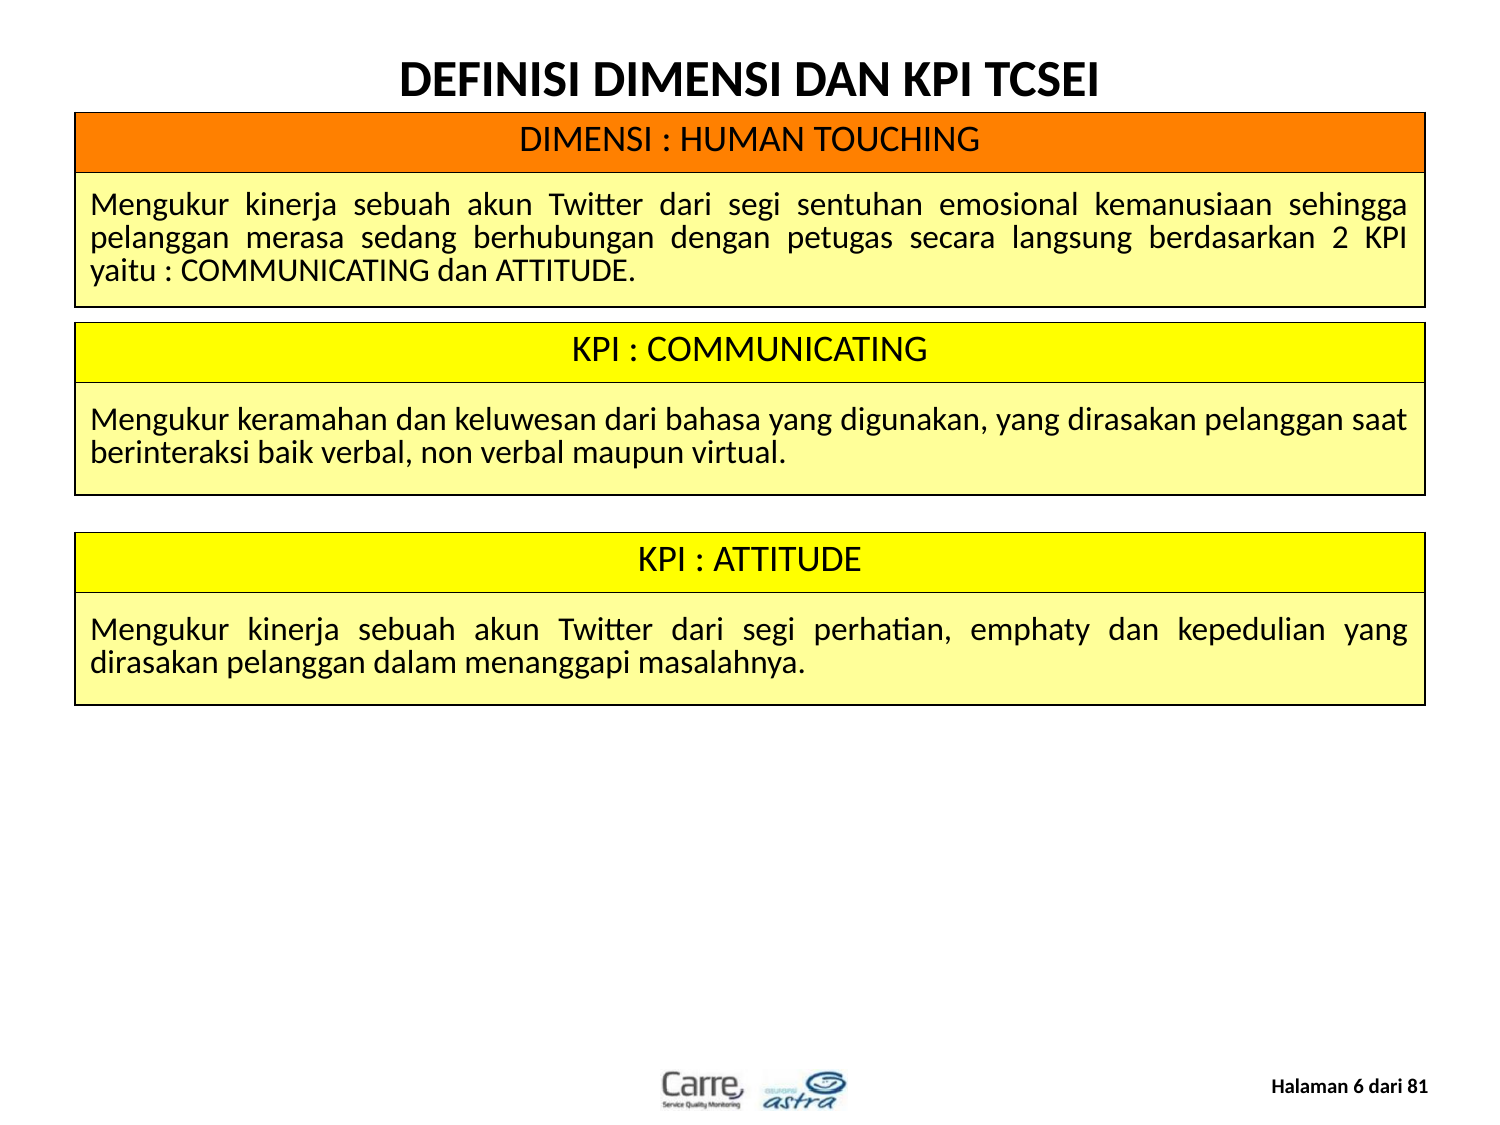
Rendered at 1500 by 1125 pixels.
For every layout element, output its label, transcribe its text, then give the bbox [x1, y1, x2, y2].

table_cell Mengukur kinerja sebuah akun Twitter dari segi sentuhan emosional kemanusiaan sehingga pelanggan merasa sedang berhubungan dengan petugas secara langsung berdasarkan 2 KPI yaitu : COMMUNICATING dan ATTITUDE. [76, 173, 1424, 306]
table_header KPI : COMMUNICATING [76, 323, 1424, 382]
table_cell Mengukur kinerja sebuah akun Twitter dari segi perhatian, emphaty dan kepedulian yang dirasakan pelanggan dalam menanggapi masalahnya. [76, 593, 1424, 704]
table_header KPI : ATTITUDE [76, 533, 1424, 592]
table_cell Mengukur keramahan dan keluwesan dari bahasa yang digunakan, yang dirasakan pelanggan saat berinteraksi baik verbal, non verbal maupun virtual. [76, 383, 1424, 494]
text_box Halaman 6 dari 81 [1256, 1065, 1444, 1105]
table_header DIMENSI : HUMAN TOUCHING [76, 113, 1424, 172]
text_box DEFINISI DIMENSI DAN KPI TCSEI [384, 37, 1116, 112]
picture [659, 1064, 848, 1118]
